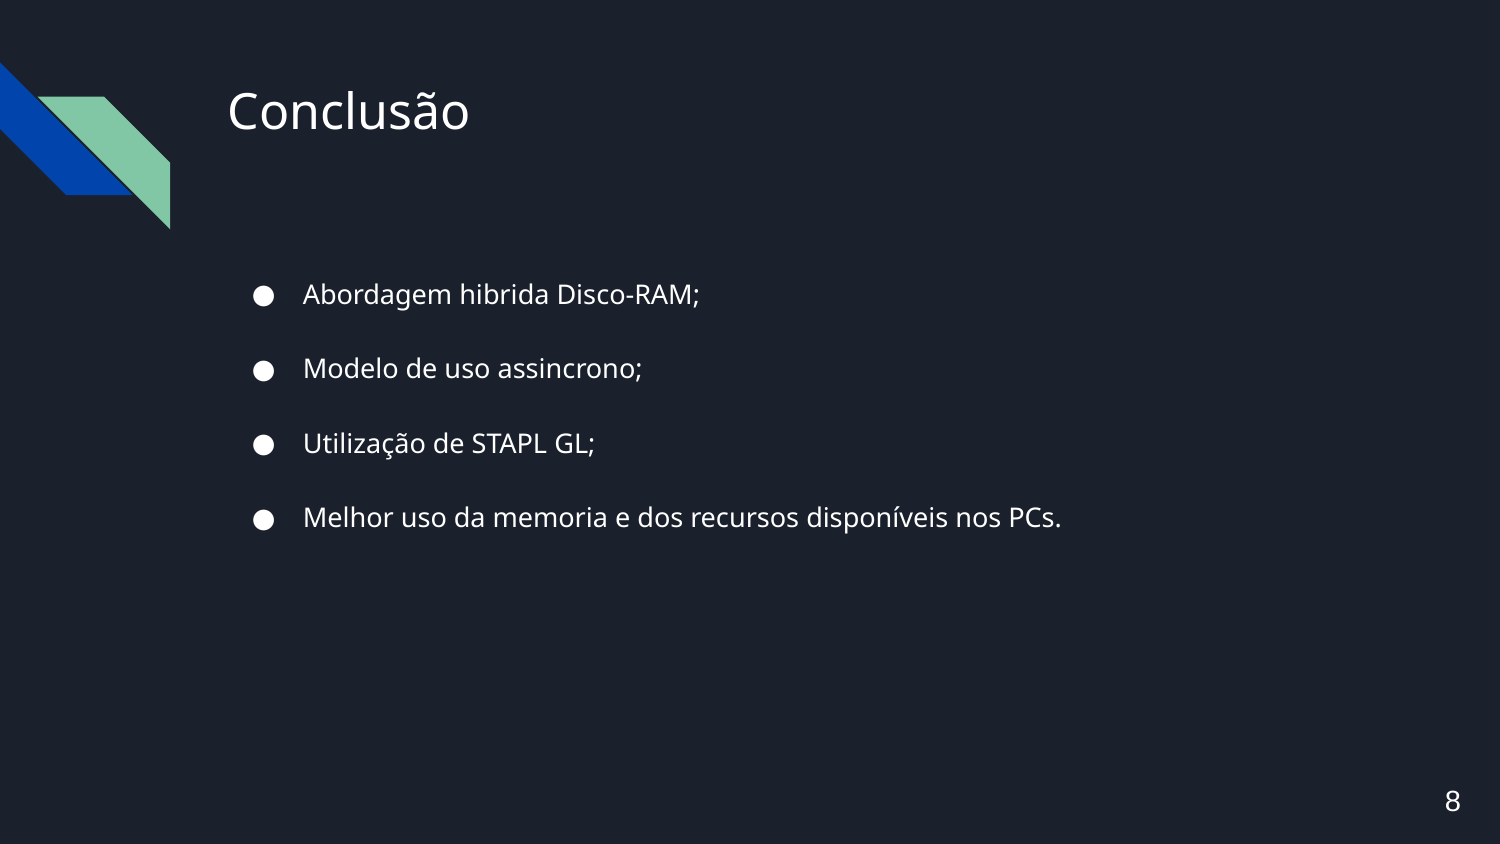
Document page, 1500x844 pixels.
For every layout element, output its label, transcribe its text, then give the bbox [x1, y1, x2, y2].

list Abordagem hibrida Disco-RAM; Modelo de uso assincrono; Utilização de STAPL GL; Melhor uso da memoria e dos recursos disponíveis nos PCs. [212, 257, 1368, 735]
text_box 8 [1429, 775, 1476, 826]
title Conclusão [212, 64, 1368, 215]
